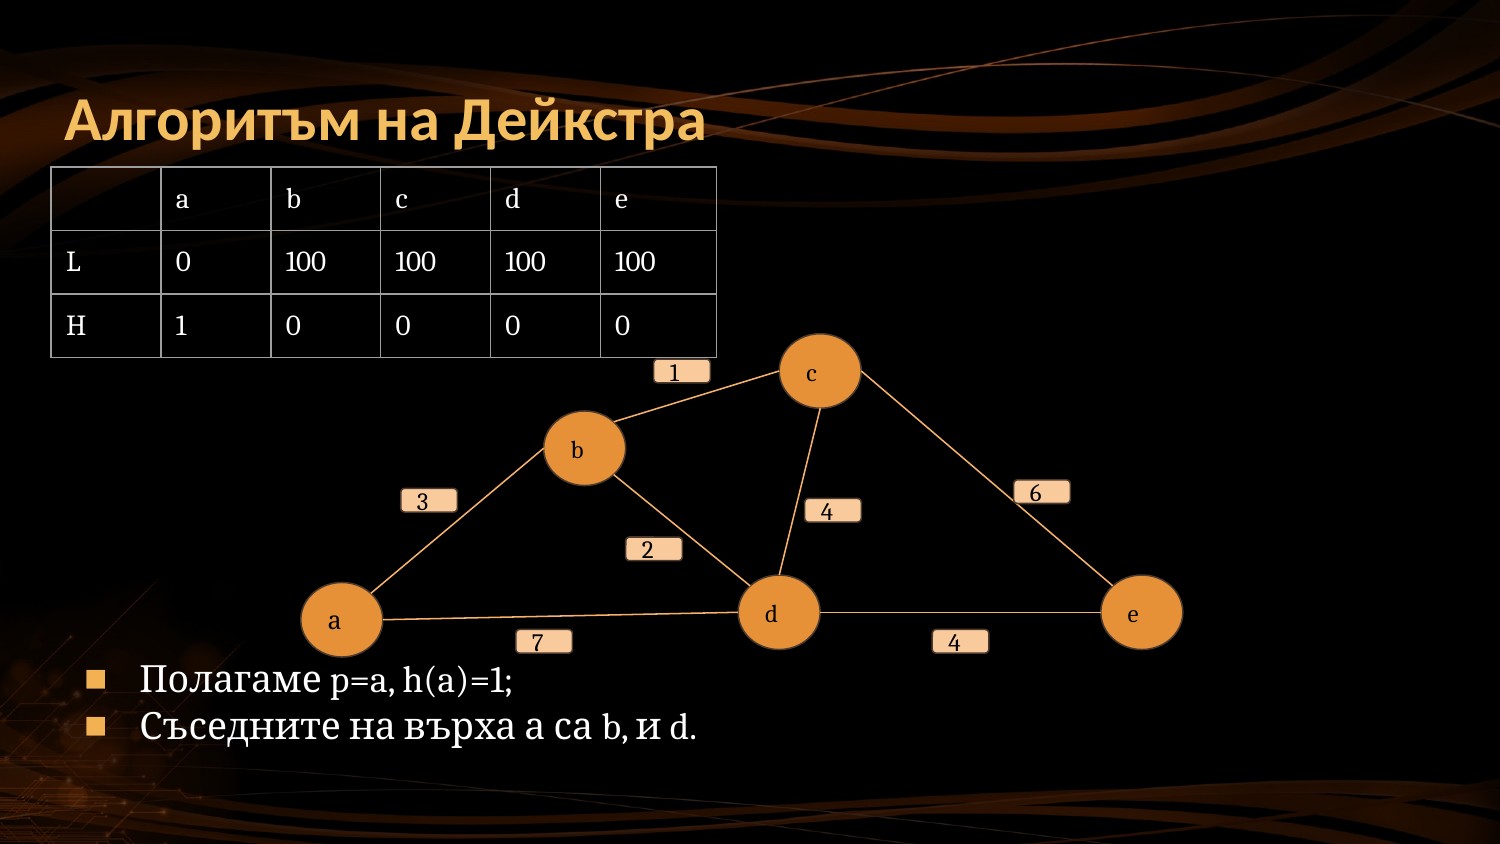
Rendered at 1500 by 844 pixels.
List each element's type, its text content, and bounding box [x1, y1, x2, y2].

table_header b [272, 168, 380, 230]
list Полагаме p=a, h(a)=1; Съседните на върха а са b, и d. [51, 189, 1449, 750]
table_cell 0 [491, 295, 600, 357]
table_cell 0 [601, 295, 716, 357]
table_header e [601, 168, 716, 230]
table_cell 100 [601, 231, 716, 293]
table_cell 100 [491, 231, 600, 293]
table_cell 1 [162, 295, 270, 357]
picture [0, 0, 1500, 844]
table_cell 0 [381, 295, 490, 357]
table_header [52, 168, 160, 230]
table_cell 100 [272, 231, 380, 293]
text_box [613, 474, 751, 587]
table_cell H [52, 295, 160, 357]
table_header c [381, 168, 490, 230]
table_cell 0 [272, 295, 380, 357]
title Алгоритъм на Дейкстра [51, 72, 1449, 167]
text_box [613, 370, 780, 423]
text_box c [779, 333, 862, 409]
text_box b [543, 410, 626, 486]
table_header a [162, 168, 270, 230]
text_box 1 [653, 359, 711, 369]
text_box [778, 408, 821, 576]
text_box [382, 612, 739, 620]
text_box 4 [932, 629, 989, 654]
table_cell 0 [162, 231, 270, 293]
text_box 7 [515, 629, 573, 654]
table_cell 100 [381, 231, 490, 293]
text_box 4 [825, 498, 855, 523]
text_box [861, 370, 1114, 587]
table_cell L [52, 231, 160, 293]
text_box а [300, 582, 382, 658]
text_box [370, 447, 544, 594]
table_header d [491, 168, 600, 230]
text_box e [1100, 575, 1183, 650]
text_box d [738, 575, 821, 650]
